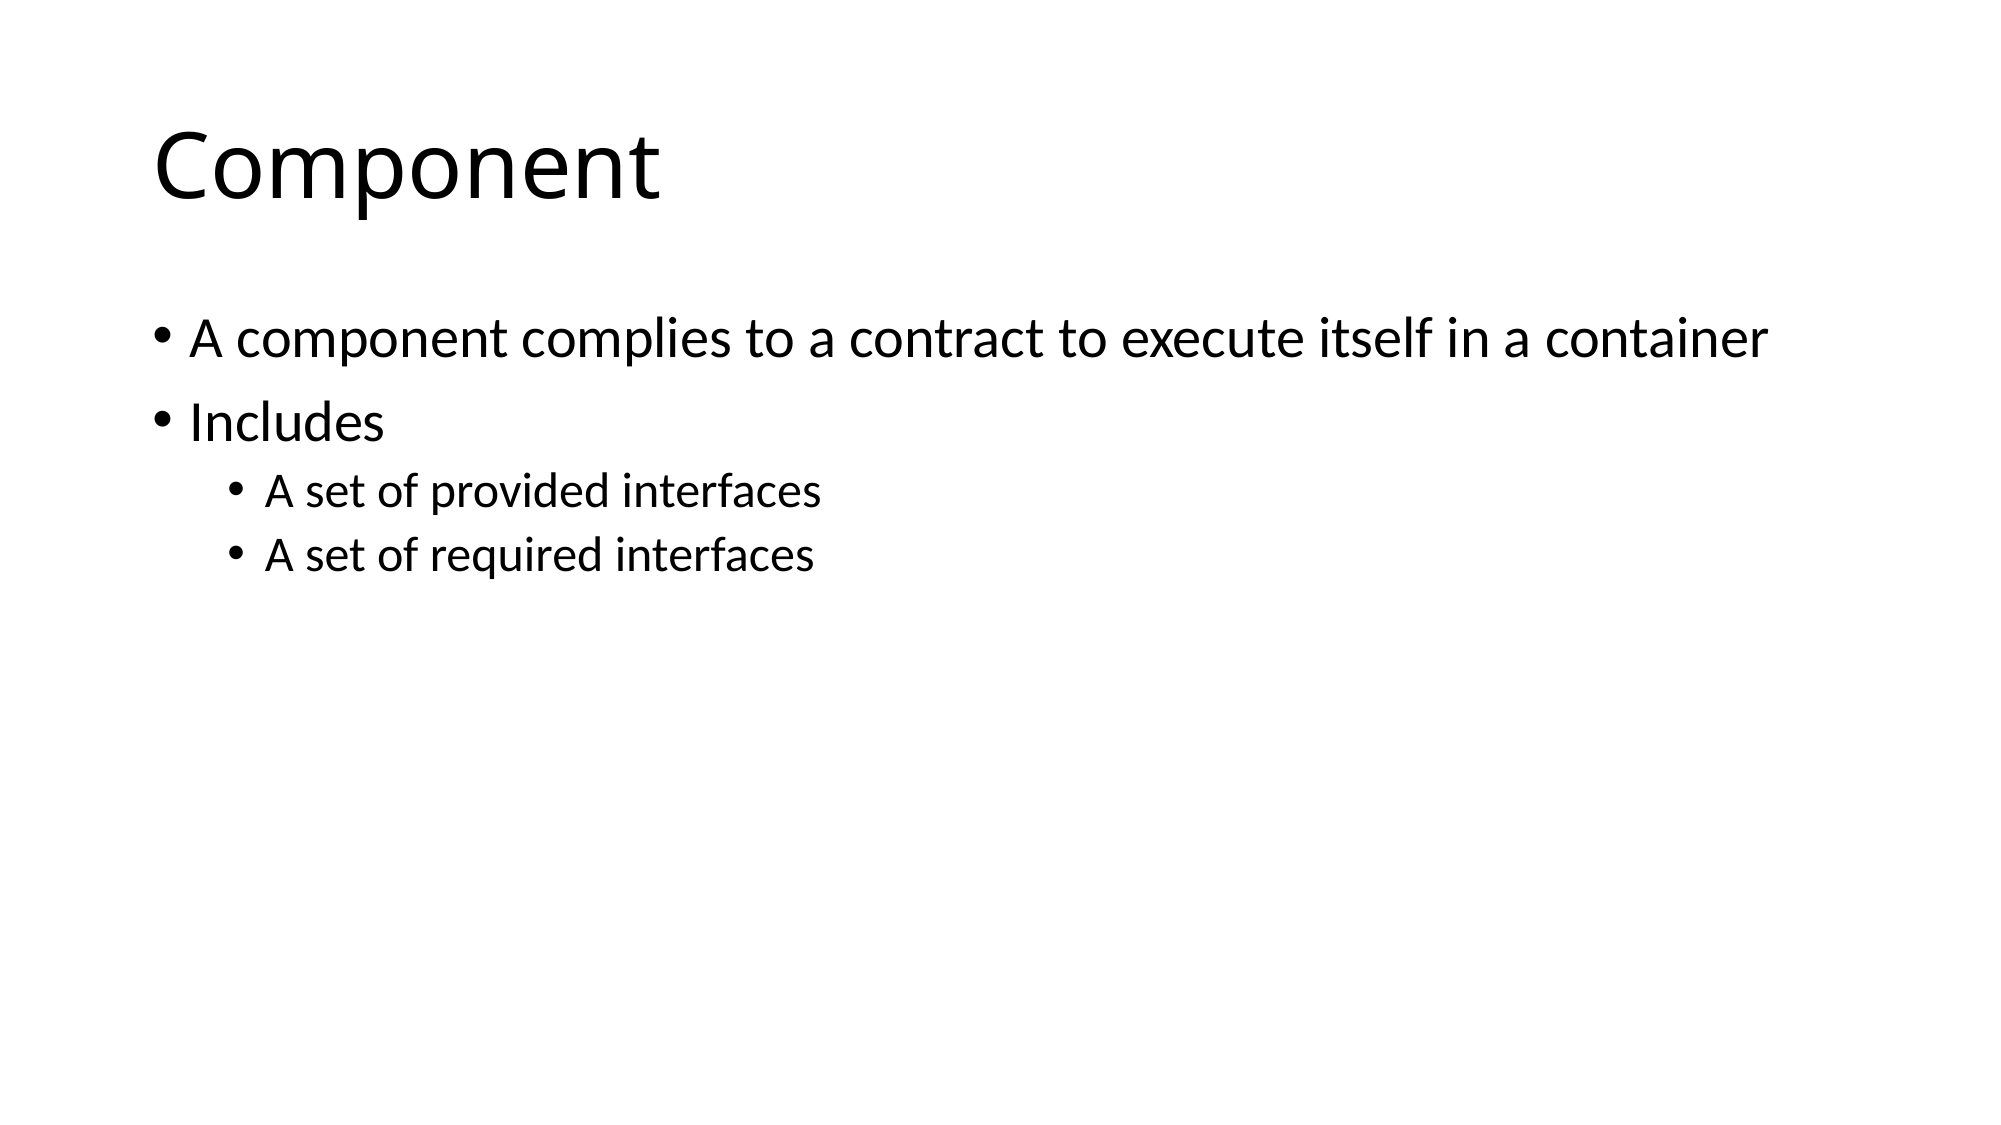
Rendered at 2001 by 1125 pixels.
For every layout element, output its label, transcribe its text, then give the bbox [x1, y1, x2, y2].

title Component [137, 59, 1863, 278]
list A component complies to a contract to execute itself in a container Includes A set of provided interfaces A set of required interfaces [137, 299, 1863, 1014]
